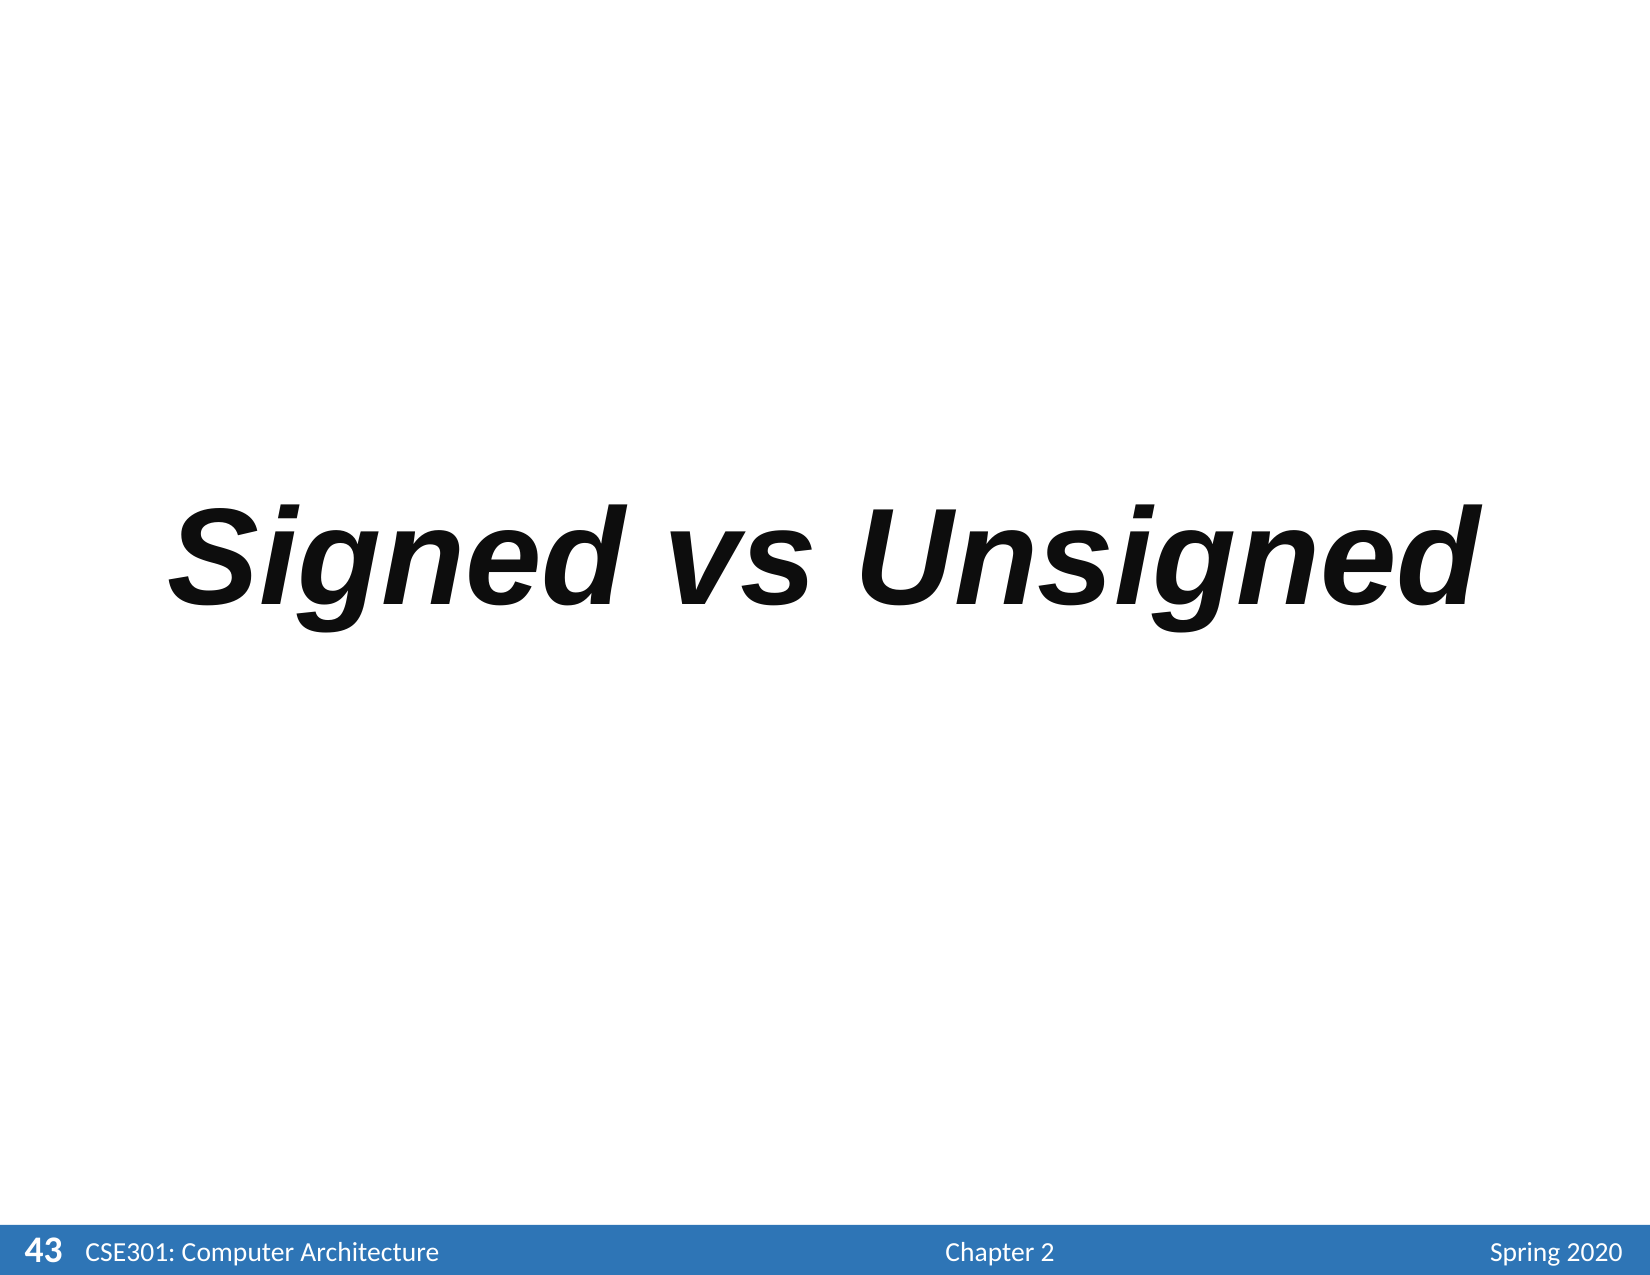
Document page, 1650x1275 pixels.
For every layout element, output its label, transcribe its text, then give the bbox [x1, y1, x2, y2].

title Signed vs Unsigned [113, 462, 1537, 658]
